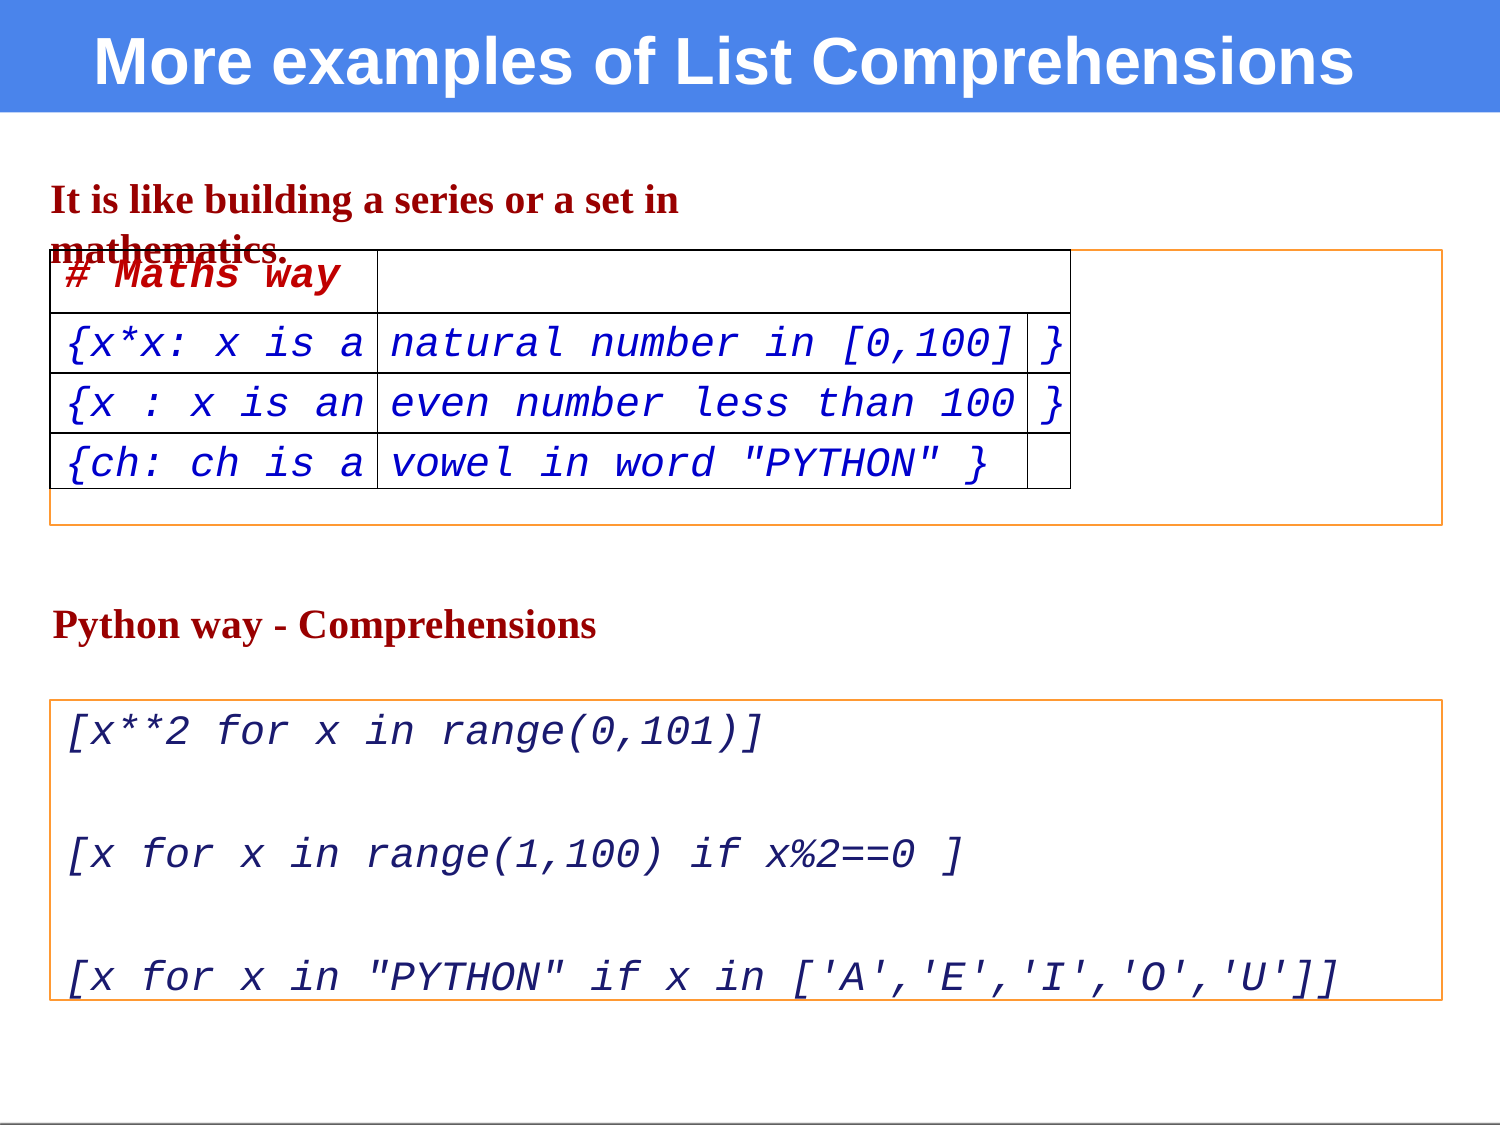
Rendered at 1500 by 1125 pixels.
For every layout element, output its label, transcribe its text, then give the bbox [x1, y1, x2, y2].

picture [0, 113, 1500, 1125]
title More examples of List Comprehensions [91, 15, 1360, 101]
table_cell } [1028, 374, 1070, 432]
table_cell [1028, 434, 1070, 488]
table_cell natural number in [0,100] [378, 314, 1027, 372]
table_cell {x : x is an [51, 374, 377, 432]
table_cell {x*x: x is a [51, 314, 377, 372]
text_box It is like building a series or a set in mathematics. [48, 169, 927, 225]
text_box [x**2 for x in range(0,101)] [x for x in range(1,100) if x%2==0 ] [x for x in "PYTHON" if x in ['A','E','I','O','U']] [50, 699, 1443, 1001]
table_header # Maths way [51, 251, 377, 312]
table_cell } [1028, 314, 1070, 372]
table_cell vowel in word "PYTHON" } [378, 434, 1027, 488]
table_header [378, 251, 1070, 312]
text_box [50, 249, 1443, 526]
table_cell {ch: ch is a [51, 434, 377, 488]
table_cell even number less than 100 [378, 374, 1027, 432]
text_box Python way - Comprehensions [50, 595, 598, 650]
